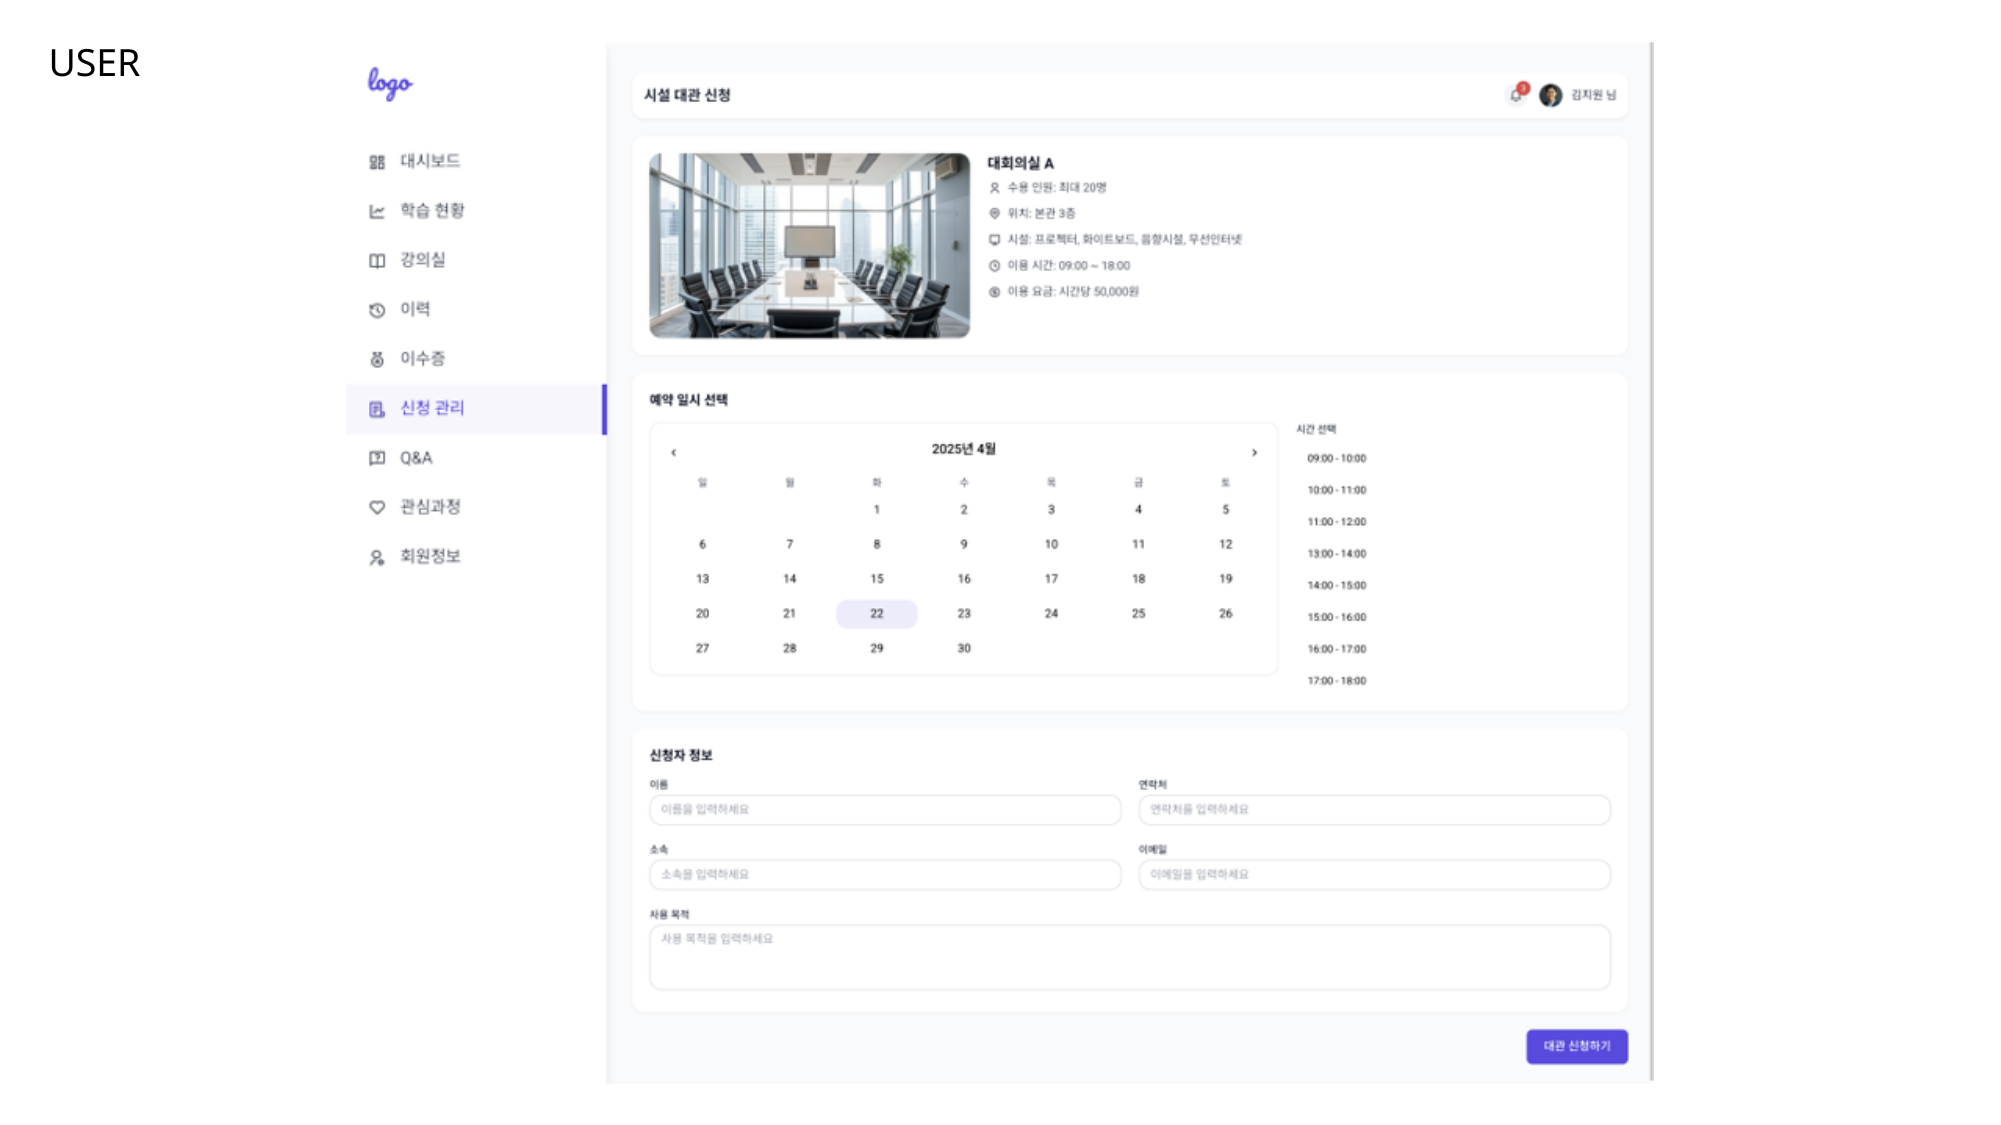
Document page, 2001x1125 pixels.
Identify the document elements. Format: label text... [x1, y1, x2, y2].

picture [346, 41, 1654, 1084]
text_box USER [33, 31, 156, 92]
